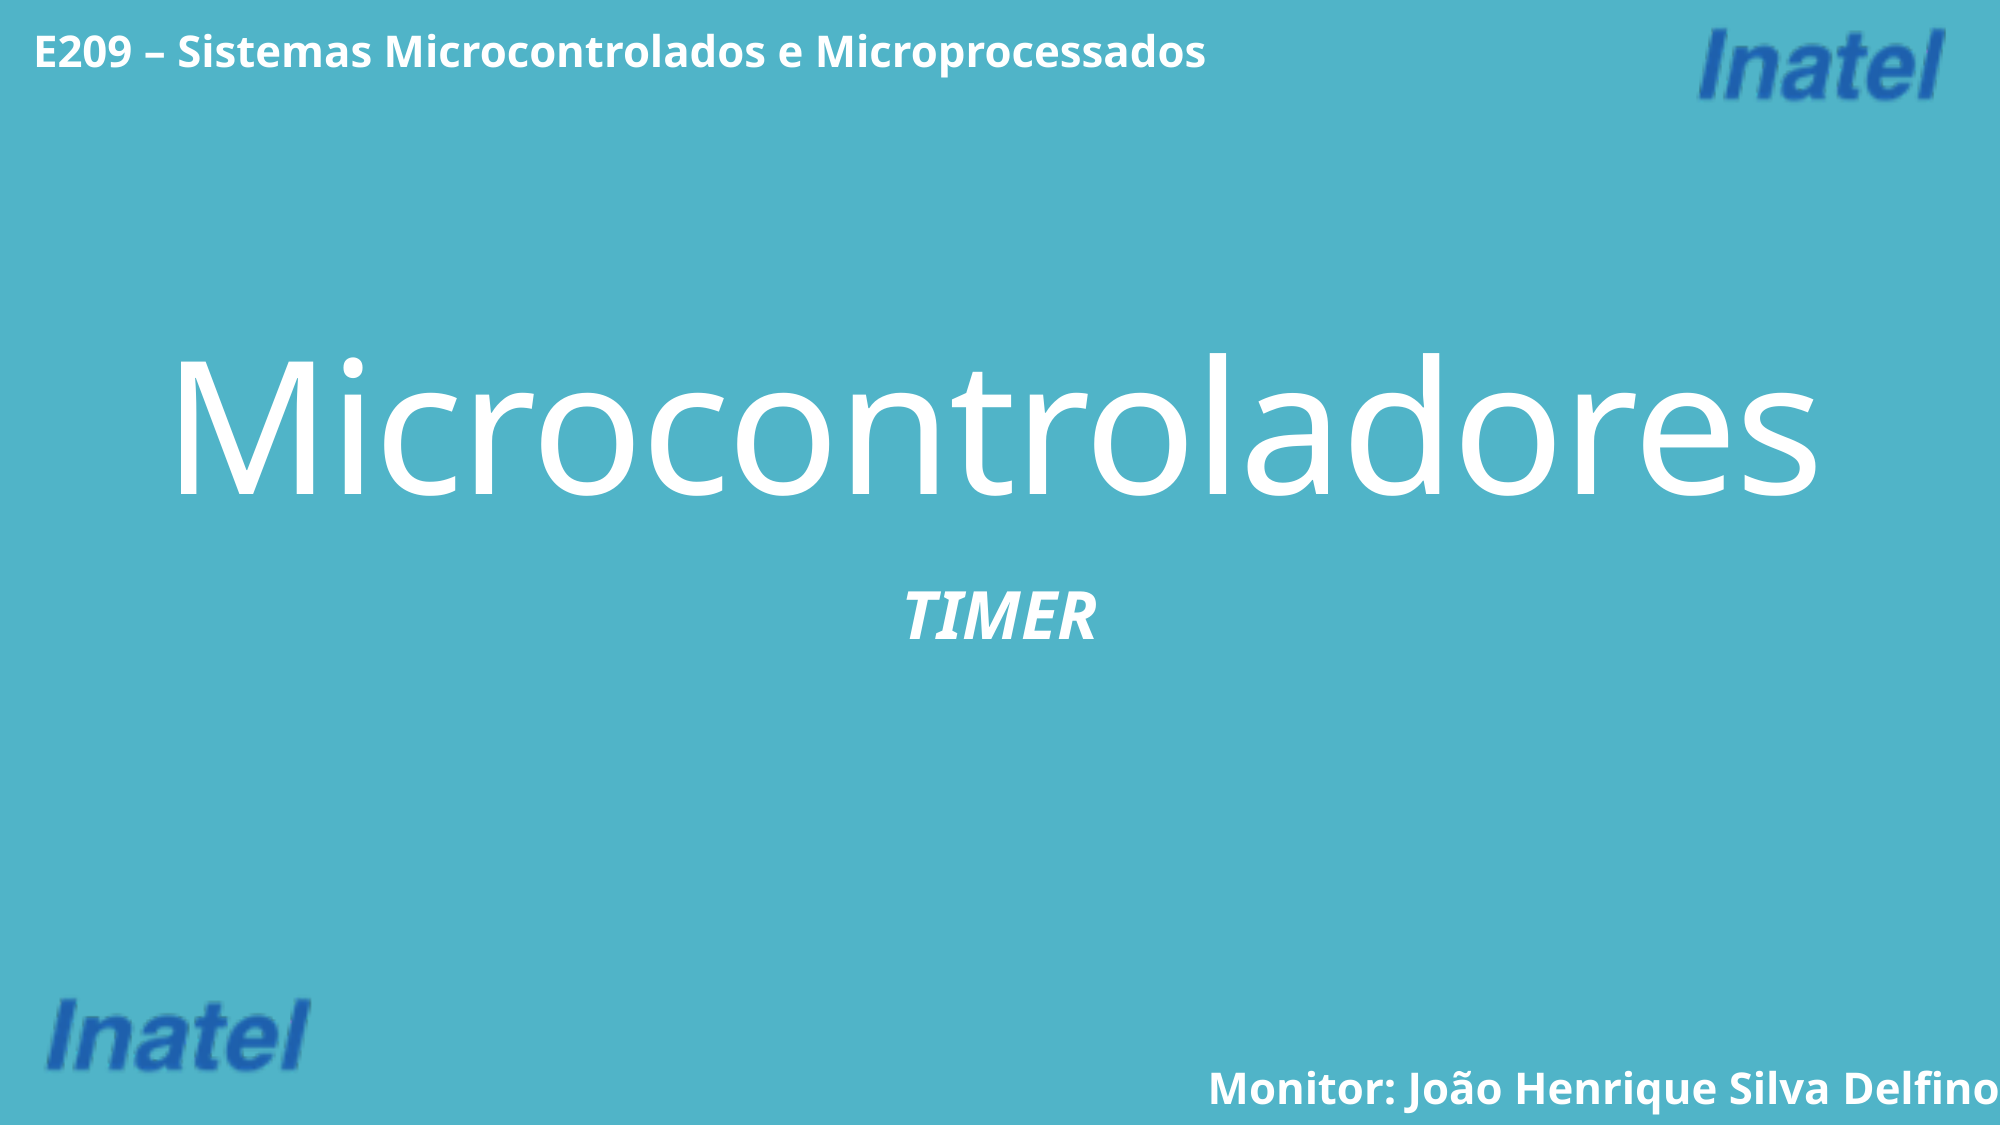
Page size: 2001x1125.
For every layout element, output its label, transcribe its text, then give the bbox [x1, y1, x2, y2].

picture [1689, 14, 1955, 118]
text_box Monitor: João Henrique Silva Delfino [1192, 1053, 2000, 1122]
subtitle TIMER [0, 577, 2000, 662]
text_box E209 – Sistemas Microcontrolados e Microprocessados [18, 15, 1418, 84]
title Microcontroladores [0, 344, 1987, 511]
picture [35, 983, 321, 1090]
